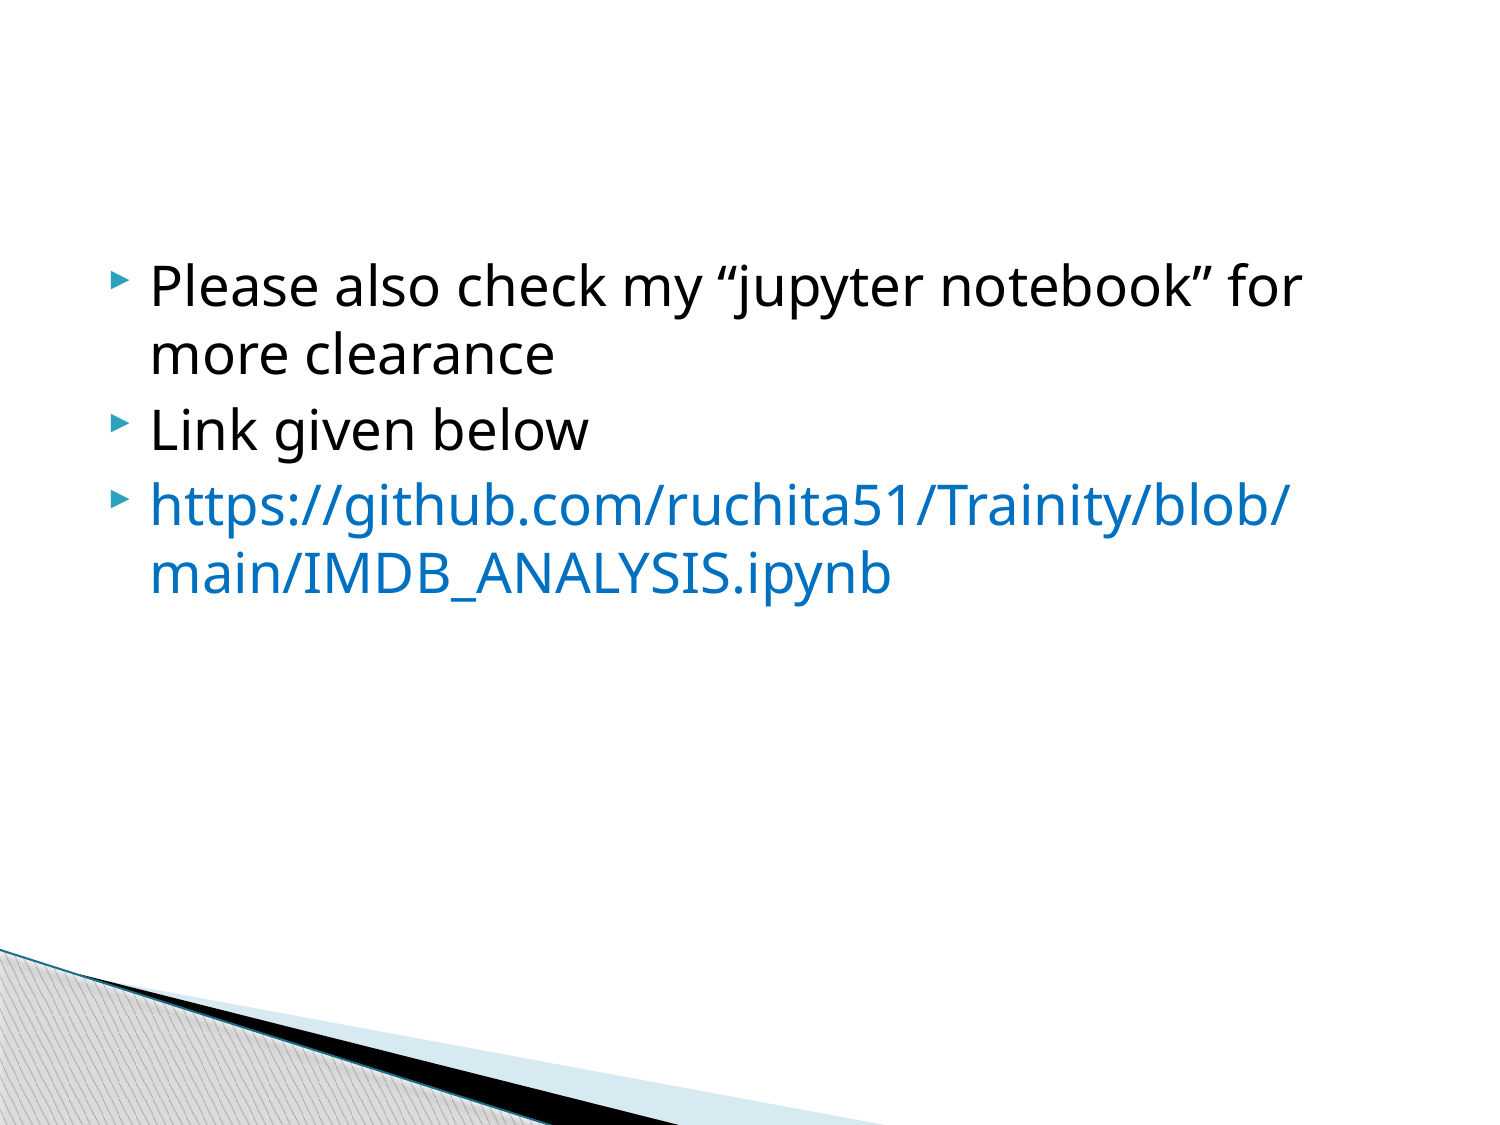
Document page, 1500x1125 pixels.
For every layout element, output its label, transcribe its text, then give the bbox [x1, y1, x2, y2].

list Please also check my “jupyter notebook” for more clearance Link given below https://github.com/ruchita51/Trainity/blob/main/IMDB_ANALYSIS.ipynb [75, 243, 1425, 986]
